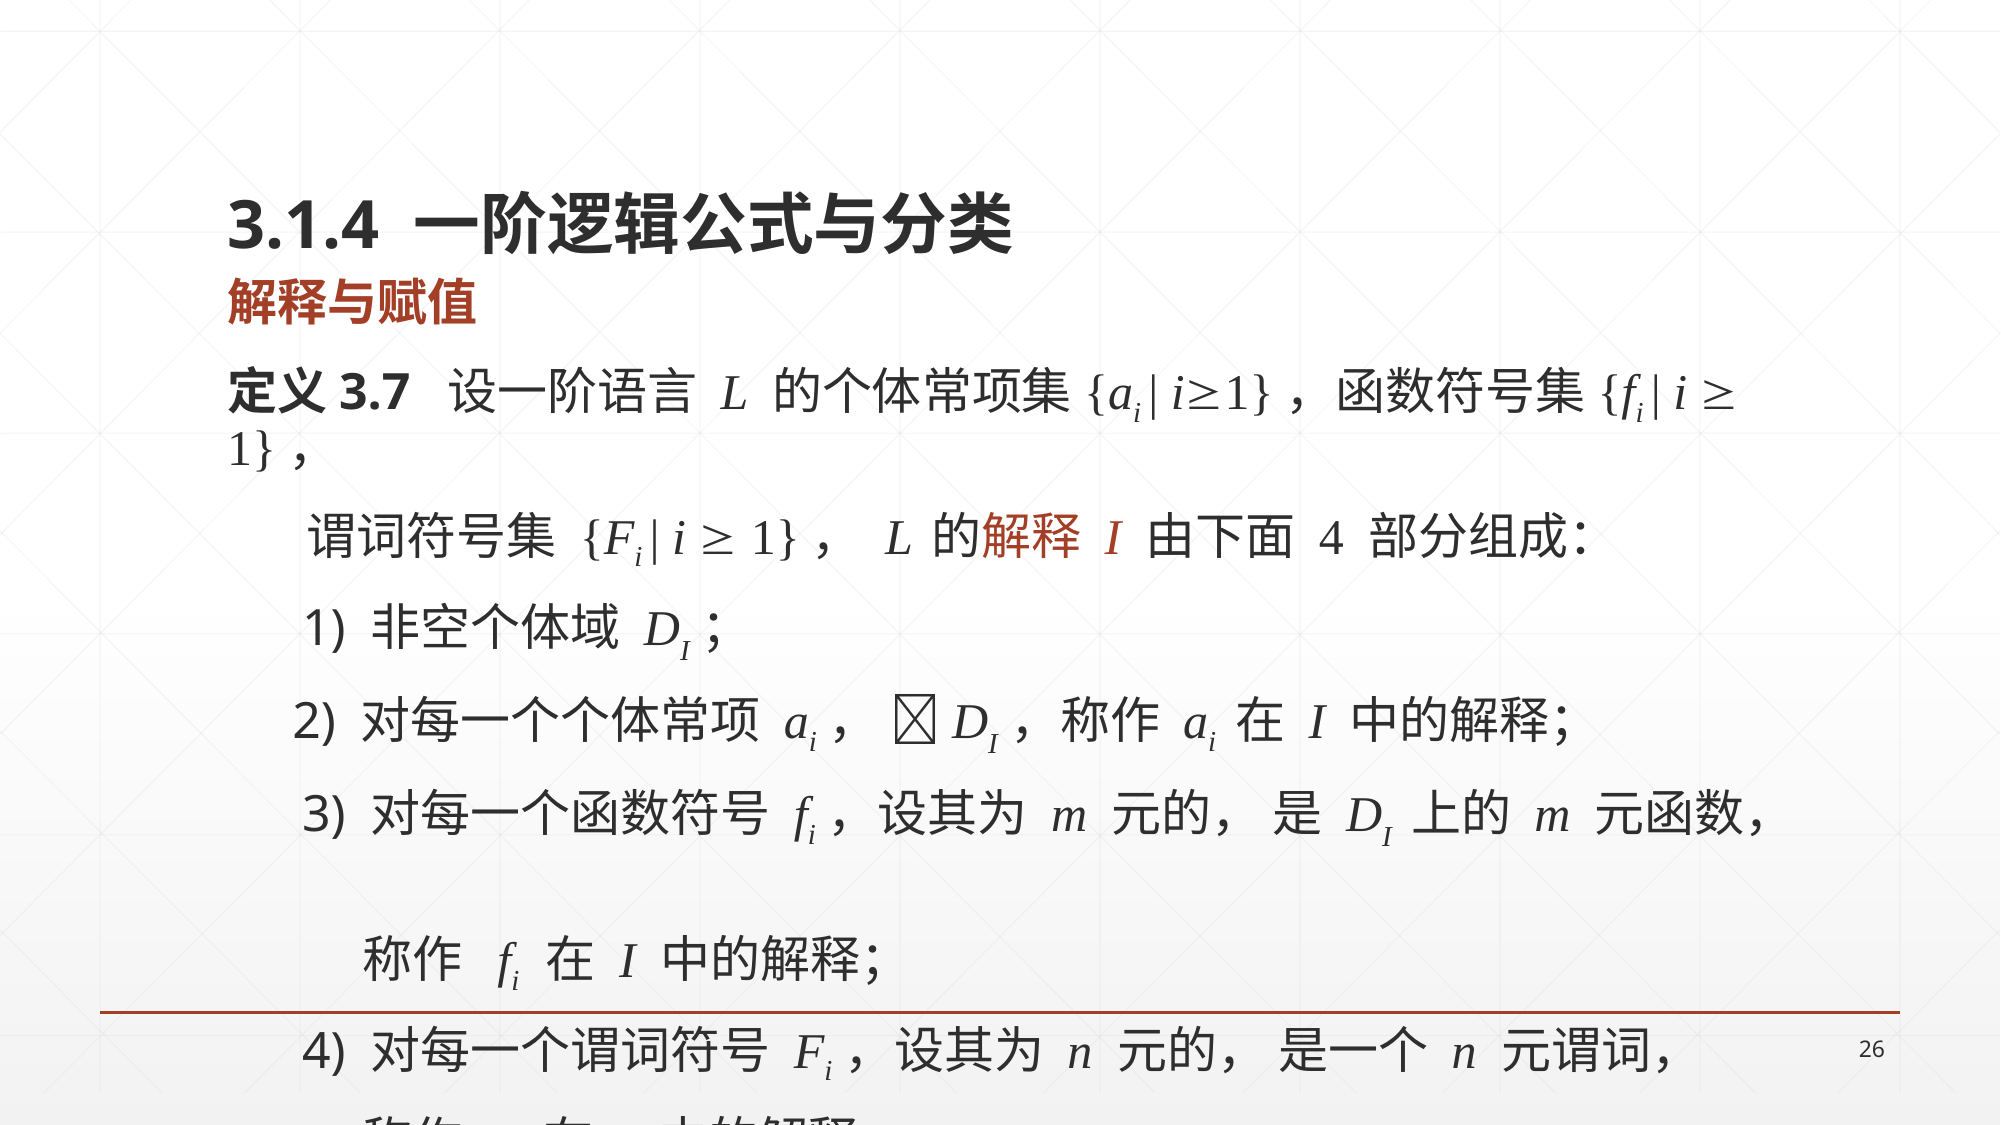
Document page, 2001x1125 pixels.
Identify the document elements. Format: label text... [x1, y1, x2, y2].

slide_number 26 [1749, 1031, 1901, 1069]
text_box 3.1.4 一阶逻辑公式与分类 [212, 82, 1788, 271]
